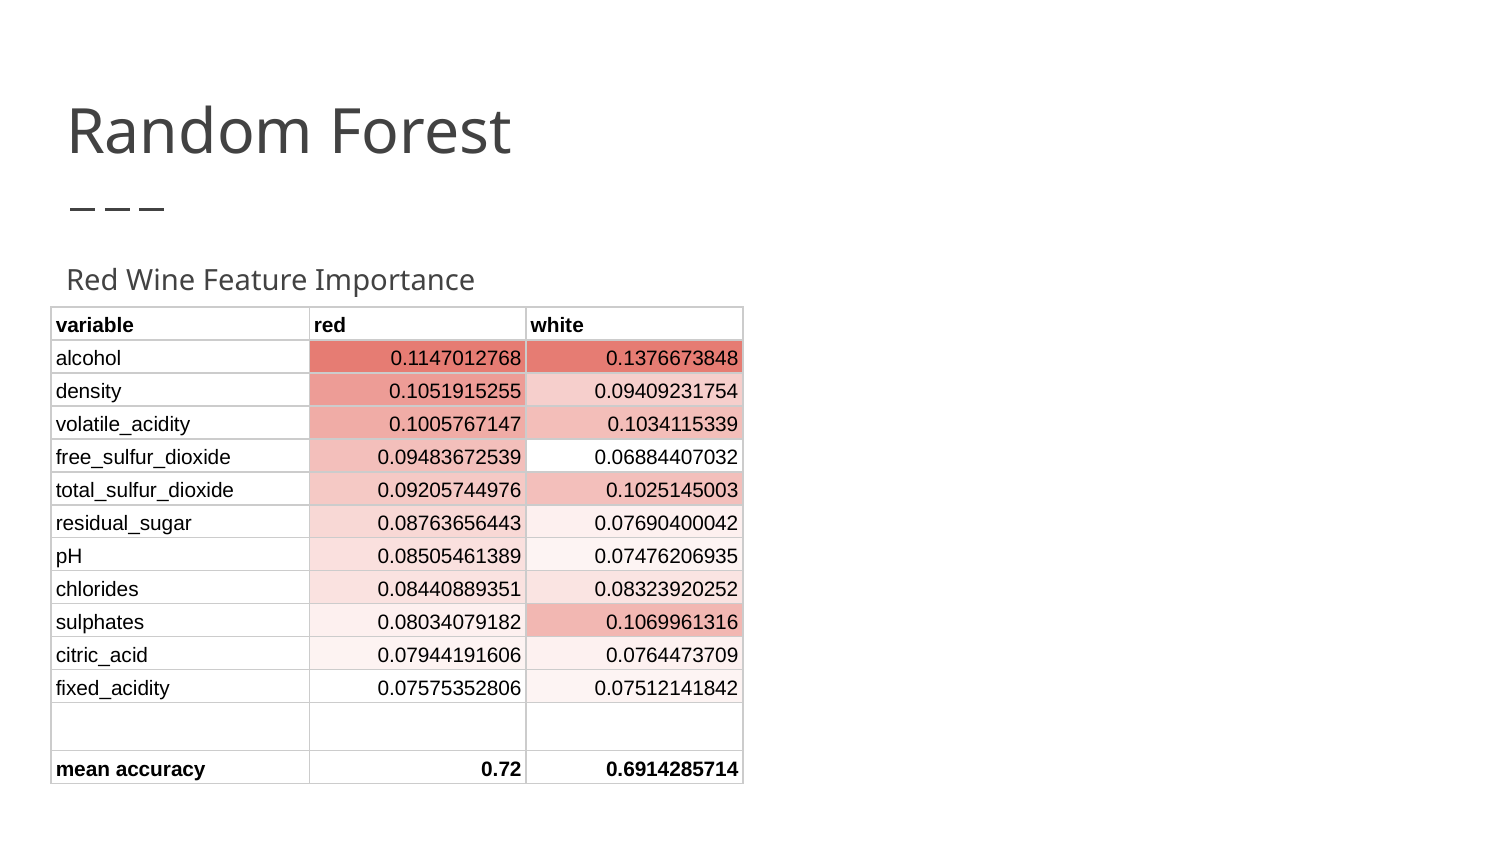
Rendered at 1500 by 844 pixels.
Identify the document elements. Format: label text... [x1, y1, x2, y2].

table_cell 0.1376673848 [527, 341, 742, 372]
table_cell 0.09205744976 [310, 473, 525, 504]
table_cell 0.07512141842 [527, 670, 742, 702]
table_cell density [52, 374, 309, 405]
table_header white [527, 308, 742, 339]
table_cell 0.1034115339 [527, 407, 742, 438]
table_cell 0.08034079182 [310, 604, 525, 636]
table_cell 0.08505461389 [310, 538, 525, 570]
table_cell 0.0764473709 [527, 637, 742, 669]
table_cell 0.08323920252 [527, 571, 742, 603]
table_cell residual_sugar [52, 506, 309, 537]
list Red Wine Feature Importance [51, 240, 1227, 351]
table_cell [310, 703, 525, 750]
table_cell 0.1069961316 [527, 604, 742, 636]
table_cell [52, 703, 309, 750]
table_cell 0.06884407032 [527, 440, 742, 471]
table_header variable [52, 308, 309, 339]
table_cell sulphates [52, 604, 309, 636]
table_cell 0.1025145003 [527, 473, 742, 504]
table_cell citric_acid [52, 637, 309, 669]
table_cell 0.09409231754 [527, 374, 742, 405]
table_cell pH [52, 538, 309, 570]
table_cell volatile_acidity [52, 407, 309, 438]
table_cell mean accuracy [52, 751, 309, 783]
table_cell total_sulfur_dioxide [52, 473, 309, 504]
table_cell 0.07575352806 [310, 670, 525, 702]
table_cell chlorides [52, 571, 309, 603]
table_cell alcohol [52, 341, 309, 372]
table_cell 0.07944191606 [310, 637, 525, 669]
table_cell 0.08440889351 [310, 571, 525, 603]
table_cell 0.1005767147 [310, 407, 525, 438]
table_cell free_sulfur_dioxide [52, 440, 309, 471]
table_header red [310, 308, 525, 339]
table_cell fixed_acidity [52, 670, 309, 702]
table_cell 0.07476206935 [527, 538, 742, 570]
table_cell [527, 703, 742, 750]
table_cell 0.1147012768 [310, 341, 525, 372]
table_cell 0.6914285714 [527, 751, 742, 783]
table_cell 0.72 [310, 751, 525, 783]
title Random Forest [51, 61, 1449, 182]
table_cell 0.09483672539 [310, 440, 525, 471]
table_cell 0.1051915255 [310, 374, 525, 405]
table_cell 0.08763656443 [310, 506, 525, 537]
table_cell 0.07690400042 [527, 506, 742, 537]
